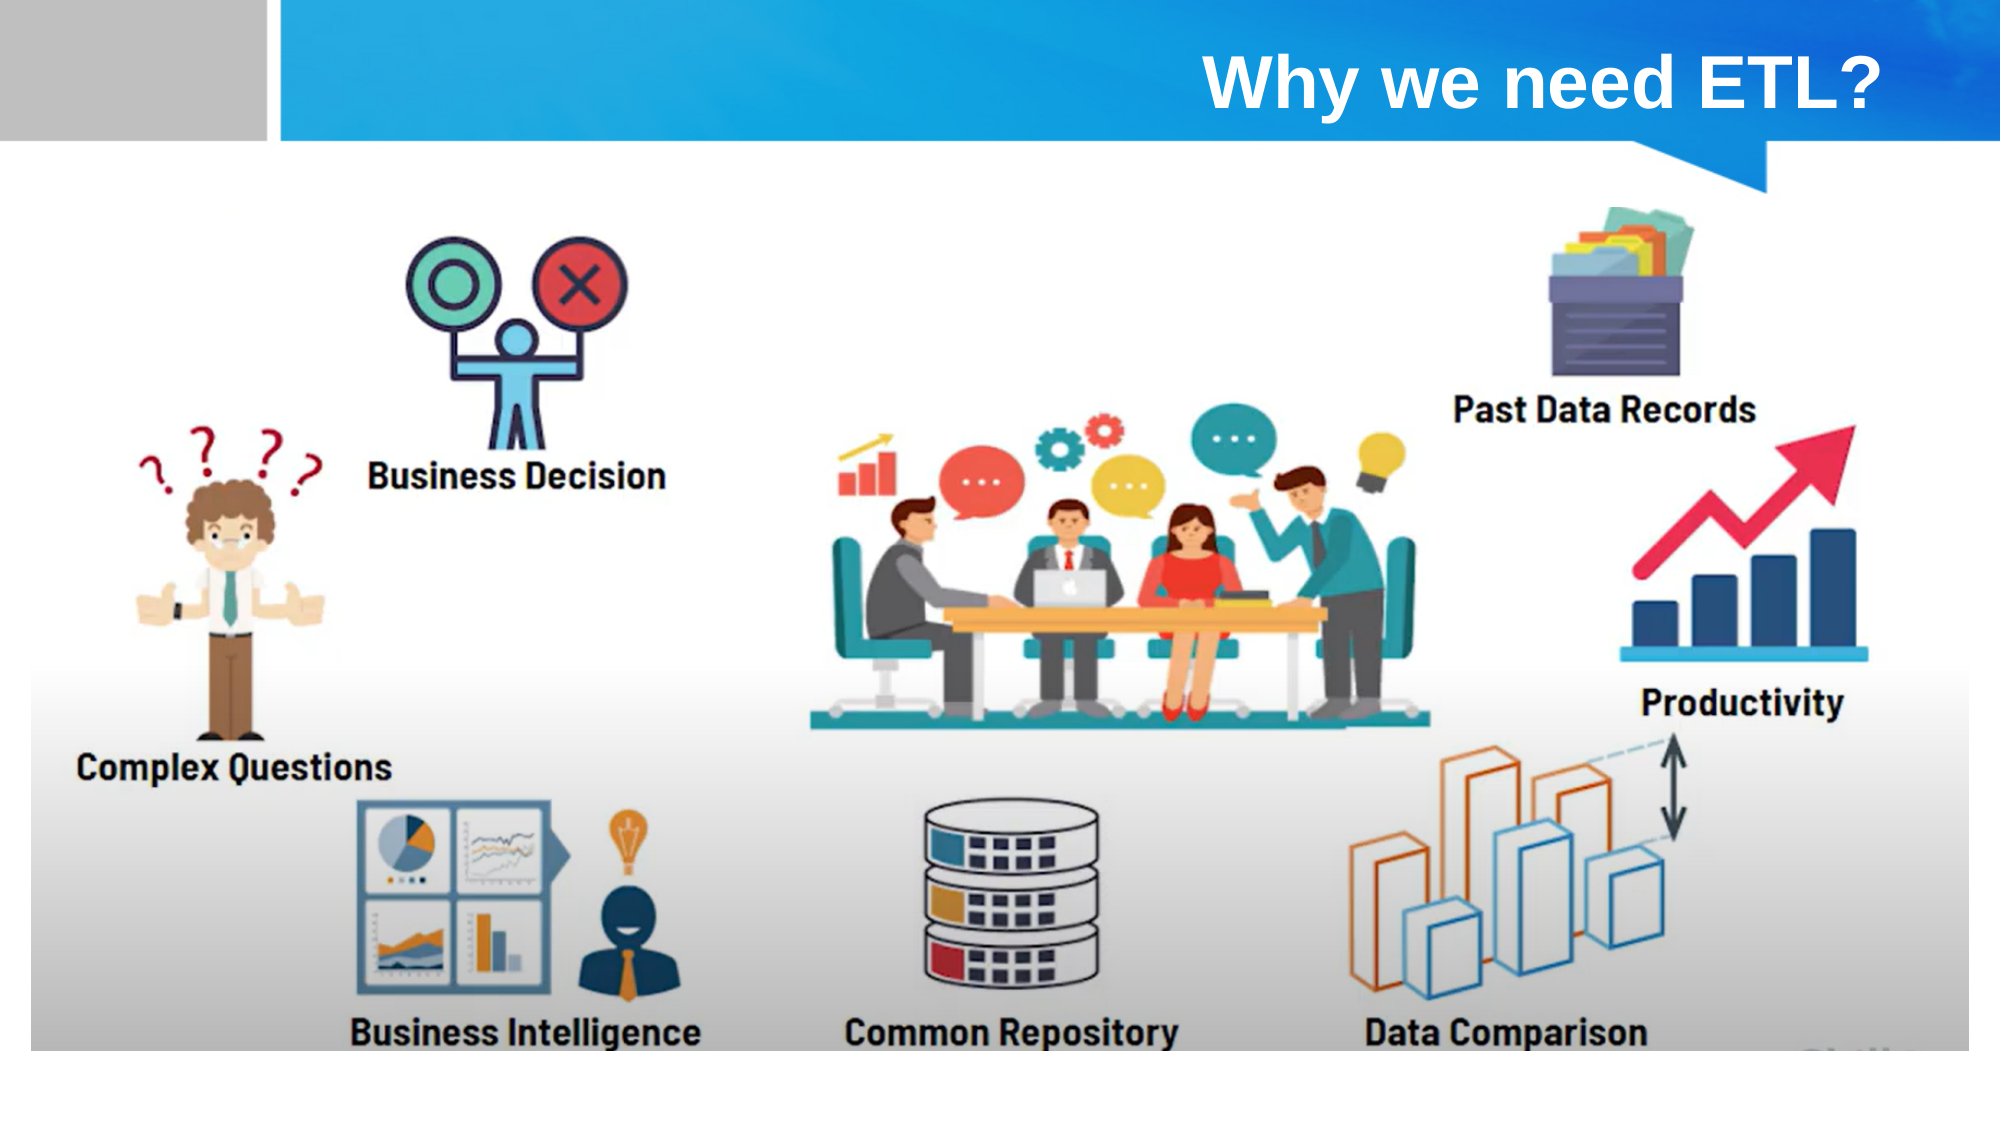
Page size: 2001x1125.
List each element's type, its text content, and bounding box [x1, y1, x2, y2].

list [31, 207, 1969, 1051]
title Why we need ETL? [99, 30, 1901, 127]
picture [0, 0, 2000, 1125]
